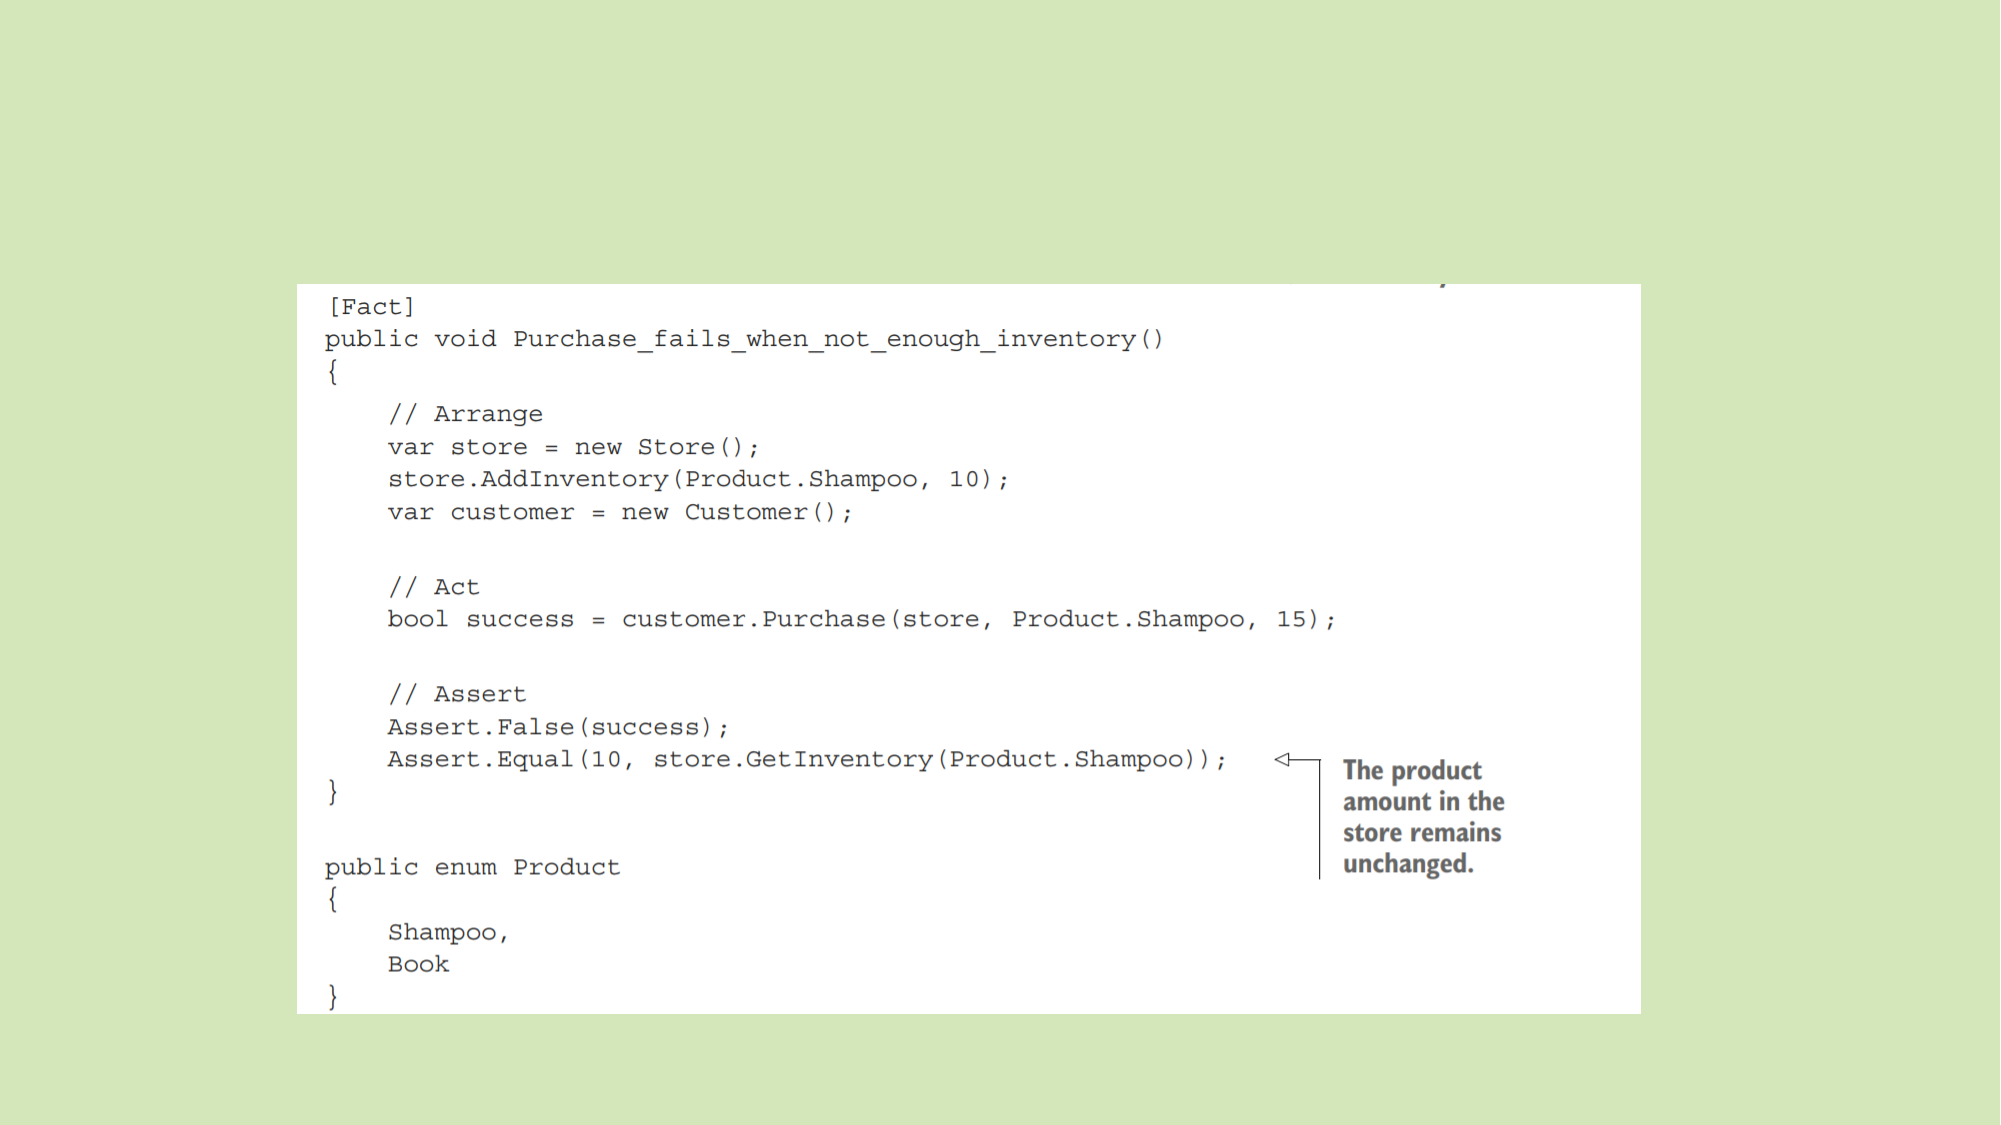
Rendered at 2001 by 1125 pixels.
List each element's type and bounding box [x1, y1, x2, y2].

picture [297, 284, 1641, 1014]
